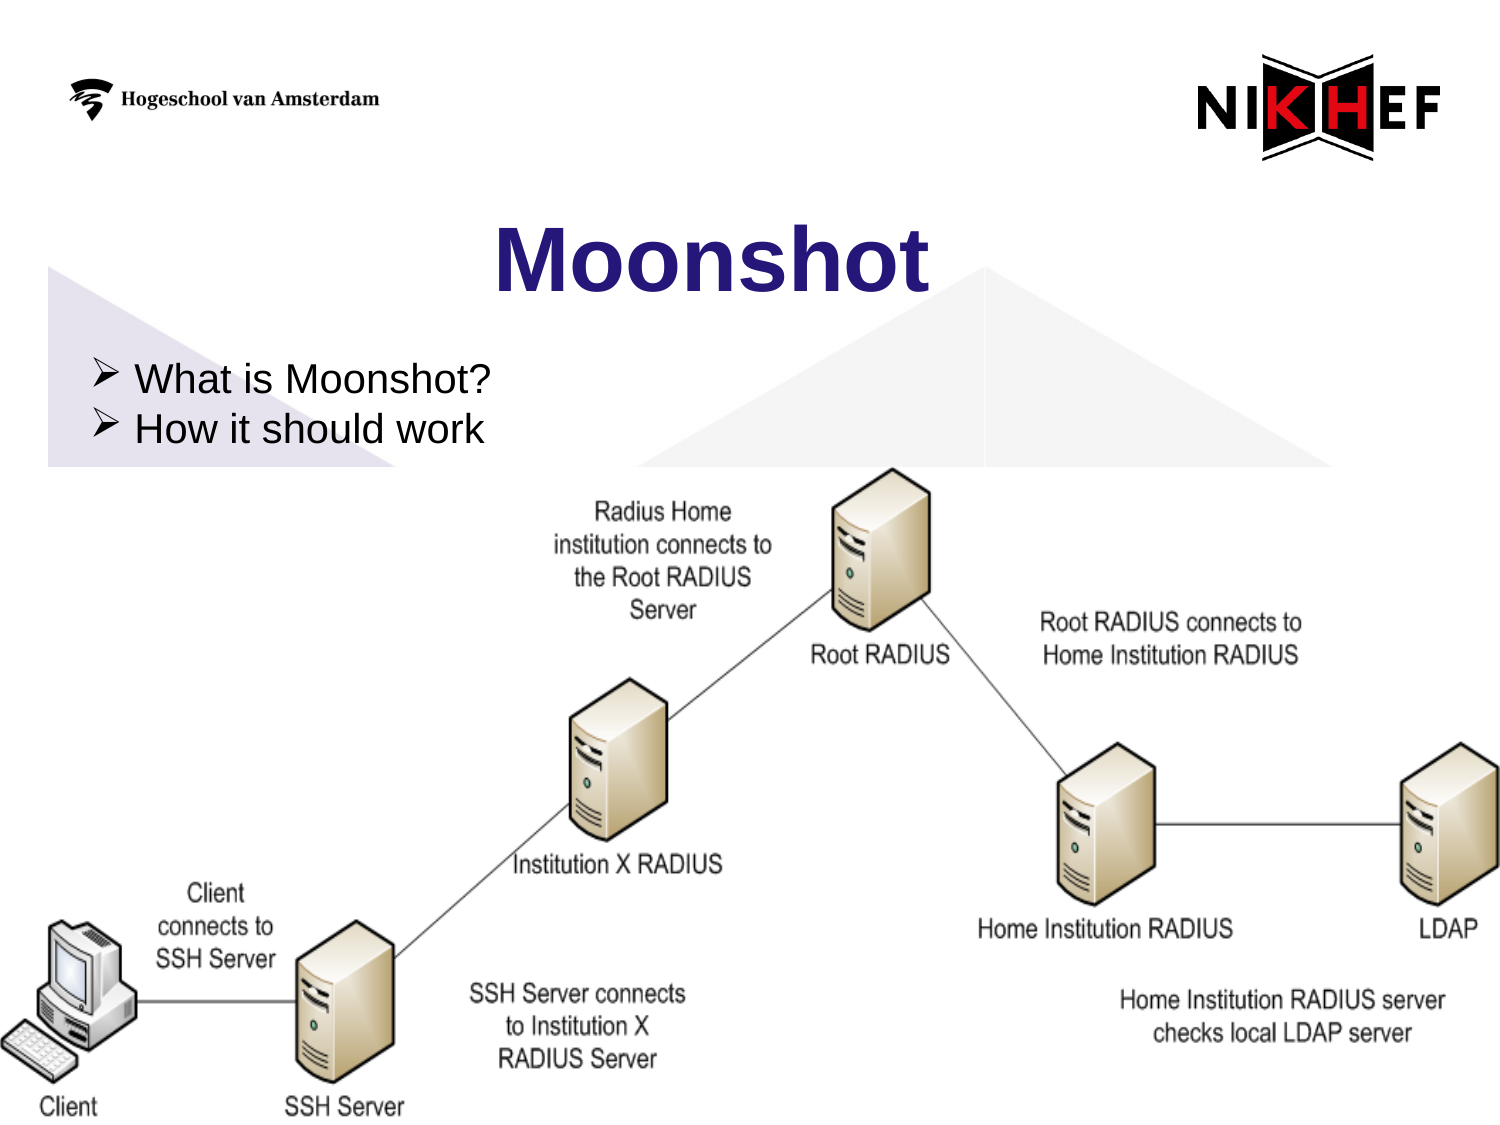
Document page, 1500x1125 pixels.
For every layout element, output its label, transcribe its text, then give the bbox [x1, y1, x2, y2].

text_box What is Moonshot? How it should work [75, 344, 1425, 466]
picture [0, 0, 1500, 1125]
text_box Moonshot [478, 160, 1284, 349]
